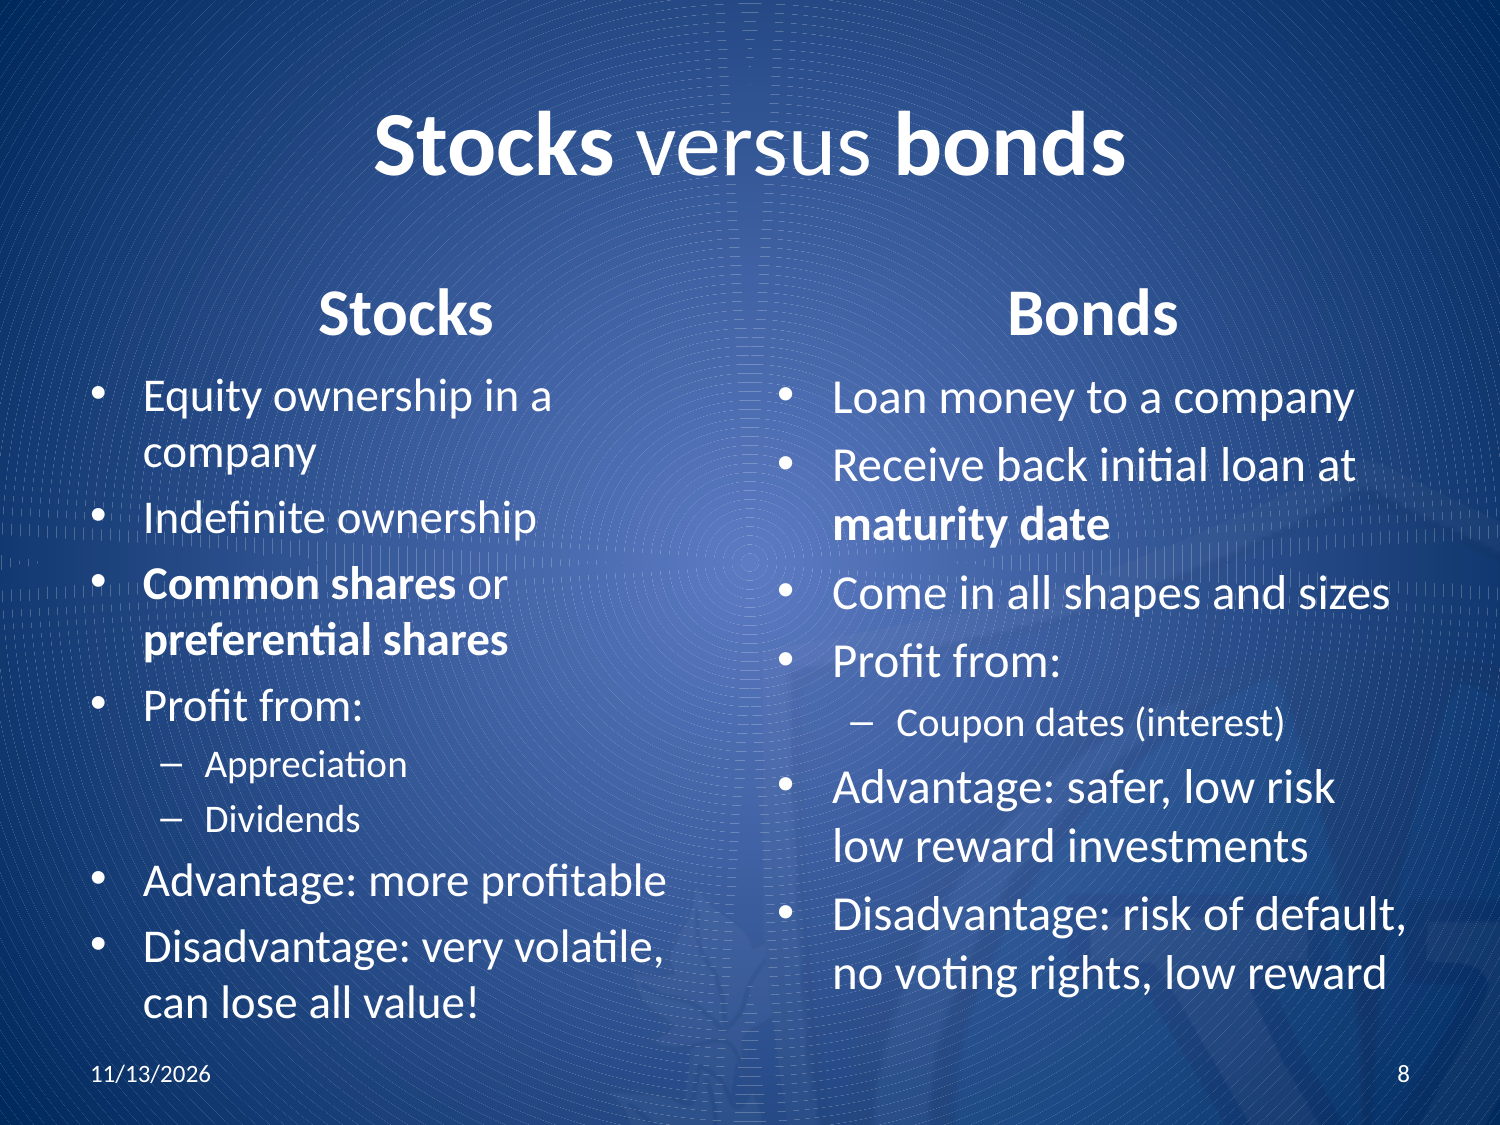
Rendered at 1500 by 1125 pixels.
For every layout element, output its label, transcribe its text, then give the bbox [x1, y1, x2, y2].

list Equity ownership in a company Indefinite ownership Common shares or preferential shares Profit from: Appreciation Dividends Advantage: more profitable Disadvantage: very volatile, can lose all value! [75, 356, 738, 1038]
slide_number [75, 1042, 425, 1103]
list Loan money to a company Receive back initial loan at maturity date Come in all shapes and sizes Profit from: Coupon dates (interest) Advantage: safer, low risk low reward investments Disadvantage: risk of default, no voting rights, low reward [761, 356, 1425, 1063]
title Stocks versus bonds [75, 45, 1425, 233]
list Stocks [75, 251, 738, 356]
slide_number 8 [1074, 1042, 1425, 1103]
list Bonds [761, 251, 1425, 356]
